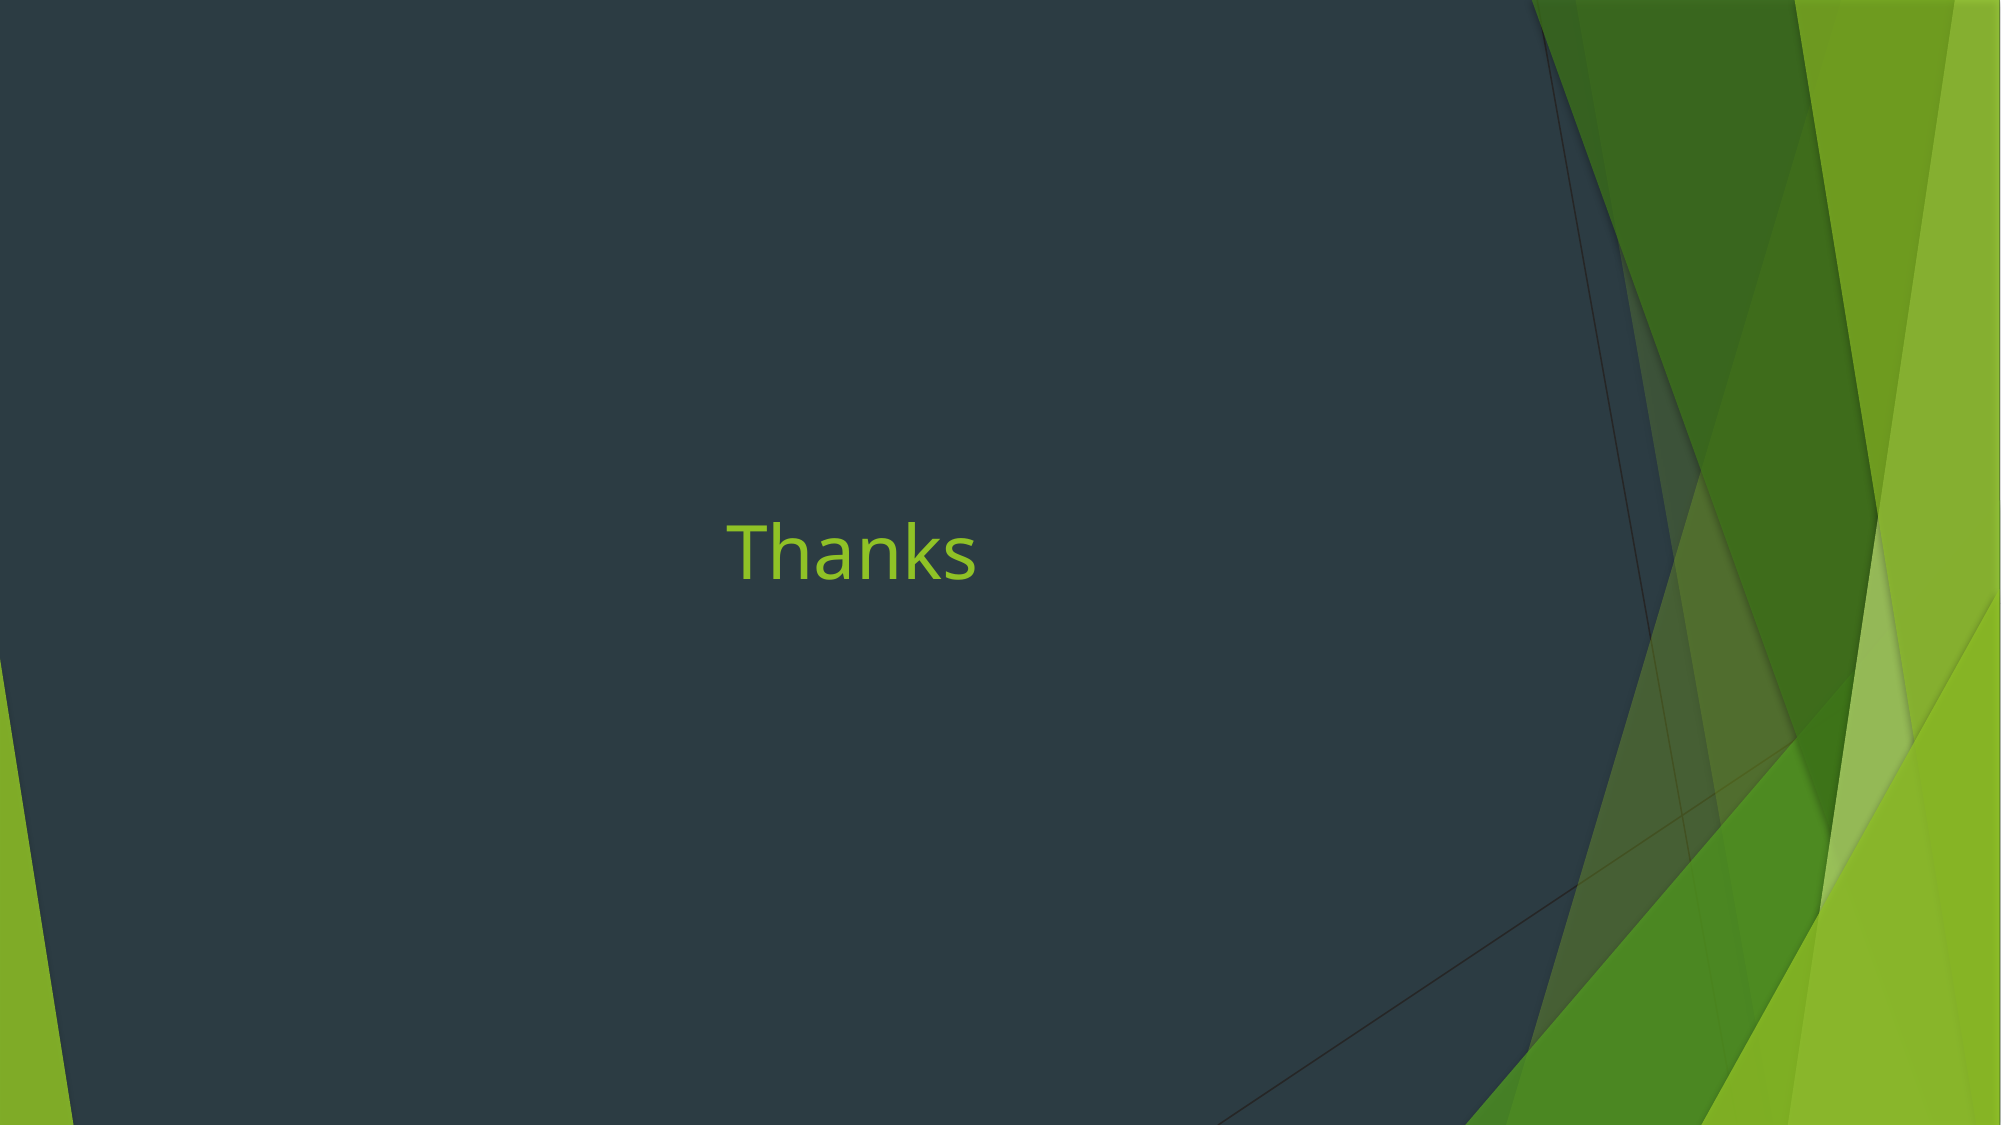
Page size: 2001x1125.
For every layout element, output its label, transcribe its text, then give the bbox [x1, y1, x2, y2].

title Thanks [711, 496, 2000, 714]
